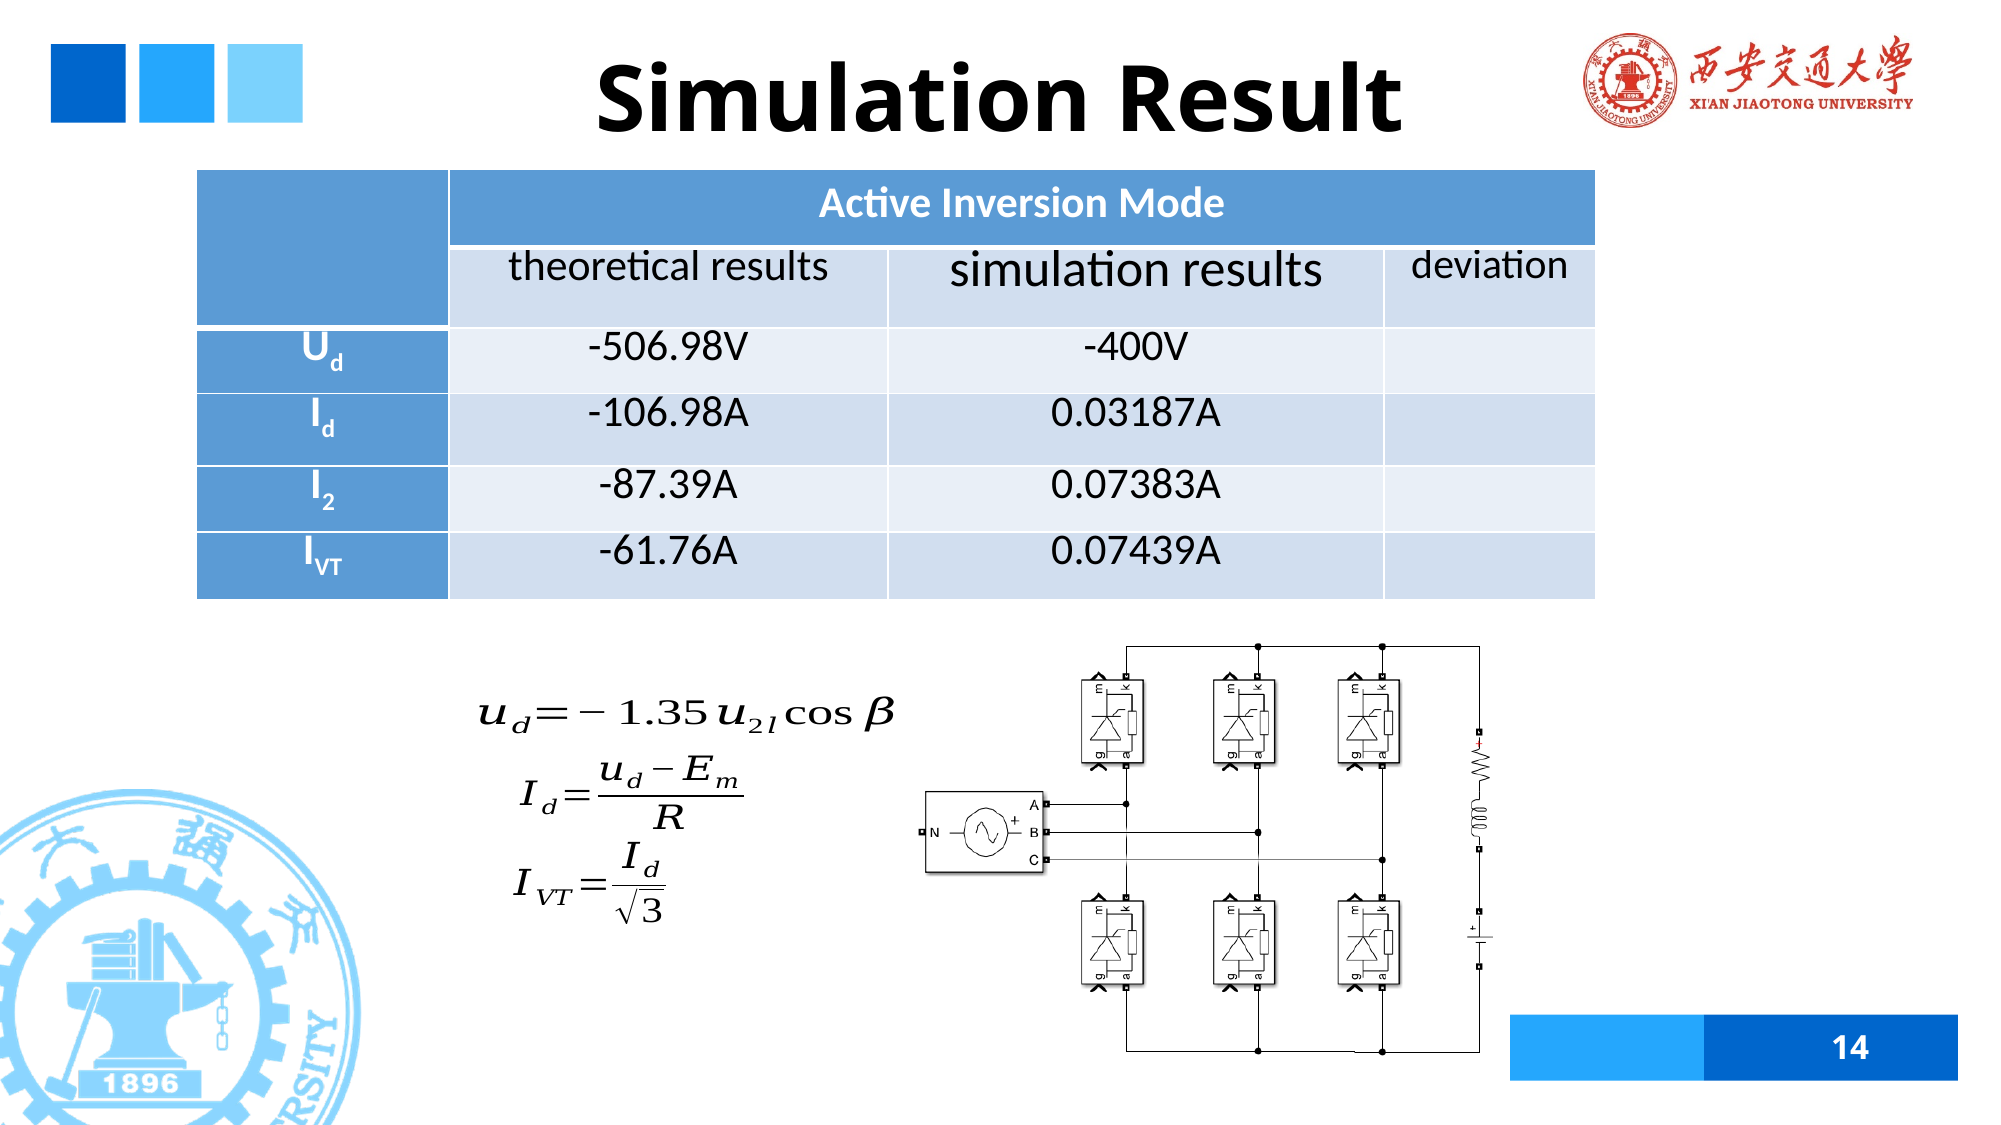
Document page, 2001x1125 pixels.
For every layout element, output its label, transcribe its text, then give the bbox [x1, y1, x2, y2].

picture [1583, 33, 1913, 128]
table_cell 0.03187A [889, 394, 1383, 465]
slide_number 14 [1510, 1019, 1884, 1080]
table_cell [1385, 467, 1595, 531]
table_cell I2 [197, 467, 448, 531]
table_cell theoretical results [450, 250, 887, 327]
table_cell IVT [197, 533, 448, 599]
picture [0, 789, 366, 1125]
table_cell [1385, 329, 1595, 393]
table_header [197, 170, 448, 325]
table_cell [1385, 394, 1595, 465]
table_cell 0.07383A [889, 467, 1383, 531]
table_cell [1385, 533, 1595, 599]
table_cell 0.07439A [889, 533, 1383, 599]
table_cell deviation [1385, 250, 1595, 327]
table_cell Ud [197, 331, 448, 393]
picture [895, 628, 1510, 1084]
table_cell -400V [889, 329, 1383, 393]
table_cell -87.39A [450, 467, 887, 531]
table_cell simulation results [889, 250, 1383, 327]
table_cell -506.98V [450, 329, 887, 393]
table_cell -106.98A [450, 394, 887, 465]
table_header Active Inversion Mode [450, 170, 1595, 245]
table_cell -61.76A [450, 533, 887, 599]
title Simulation Result [569, 27, 1431, 160]
table_cell Id [197, 394, 448, 465]
